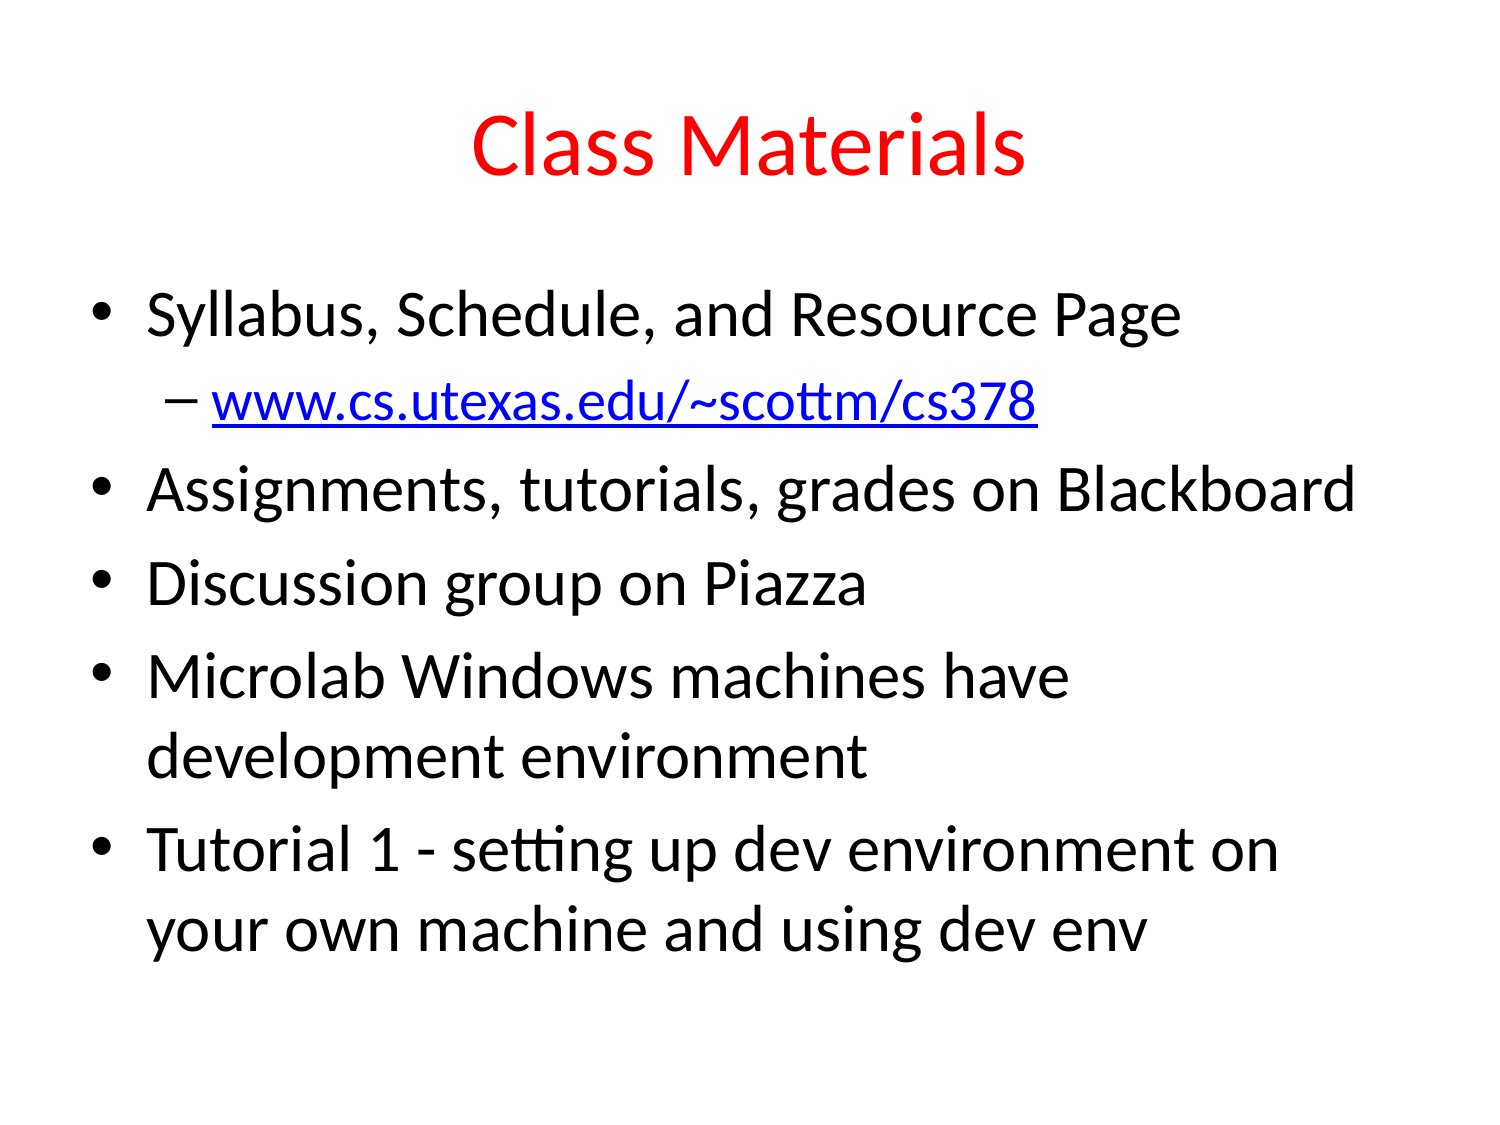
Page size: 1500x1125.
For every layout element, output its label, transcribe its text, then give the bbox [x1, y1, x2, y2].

title Class Materials [75, 45, 1425, 233]
list Syllabus, Schedule, and Resource Page www.cs.utexas.edu/~scottm/cs378 Assignments, tutorials, grades on Blackboard Discussion group on Piazza Microlab Windows machines have development environment Tutorial 1 - setting up dev environment on your own machine and using dev env [75, 262, 1425, 1005]
